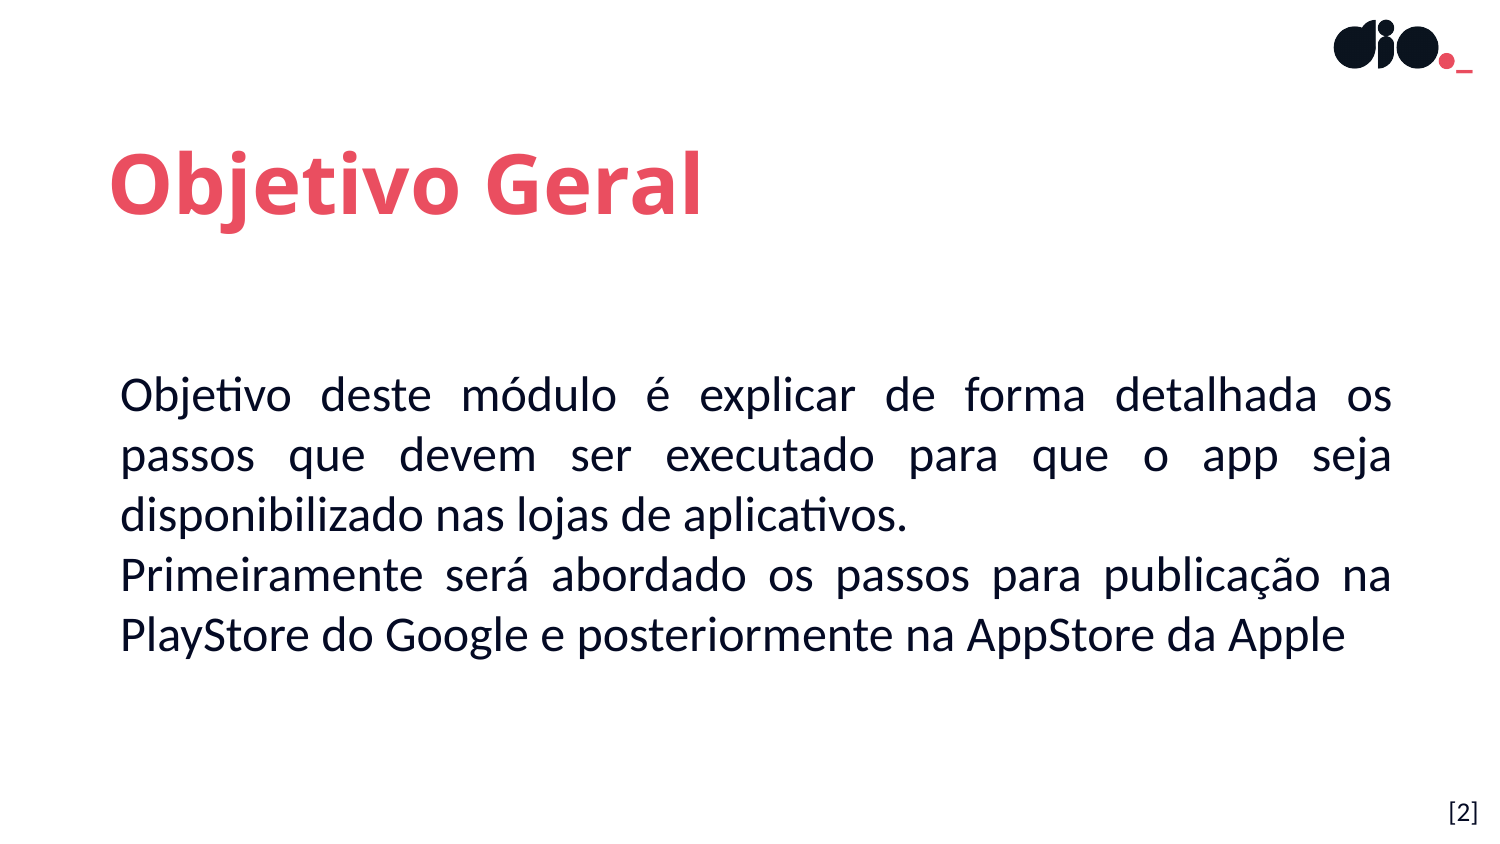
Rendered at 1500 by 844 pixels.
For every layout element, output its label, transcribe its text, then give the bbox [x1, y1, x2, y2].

text_box Objetivo Geral [92, 104, 1408, 243]
picture [1333, 19, 1473, 74]
slide_number [2] [1403, 779, 1494, 844]
text_box Objetivo deste módulo é explicar de forma detalhada os passos que devem ser executado para que o app seja disponibilizado nas lojas de aplicativos. Primeiramente será abordado os passos para publicação na PlayStore do Google e posteriormente na AppStore da Apple [92, 273, 1408, 749]
